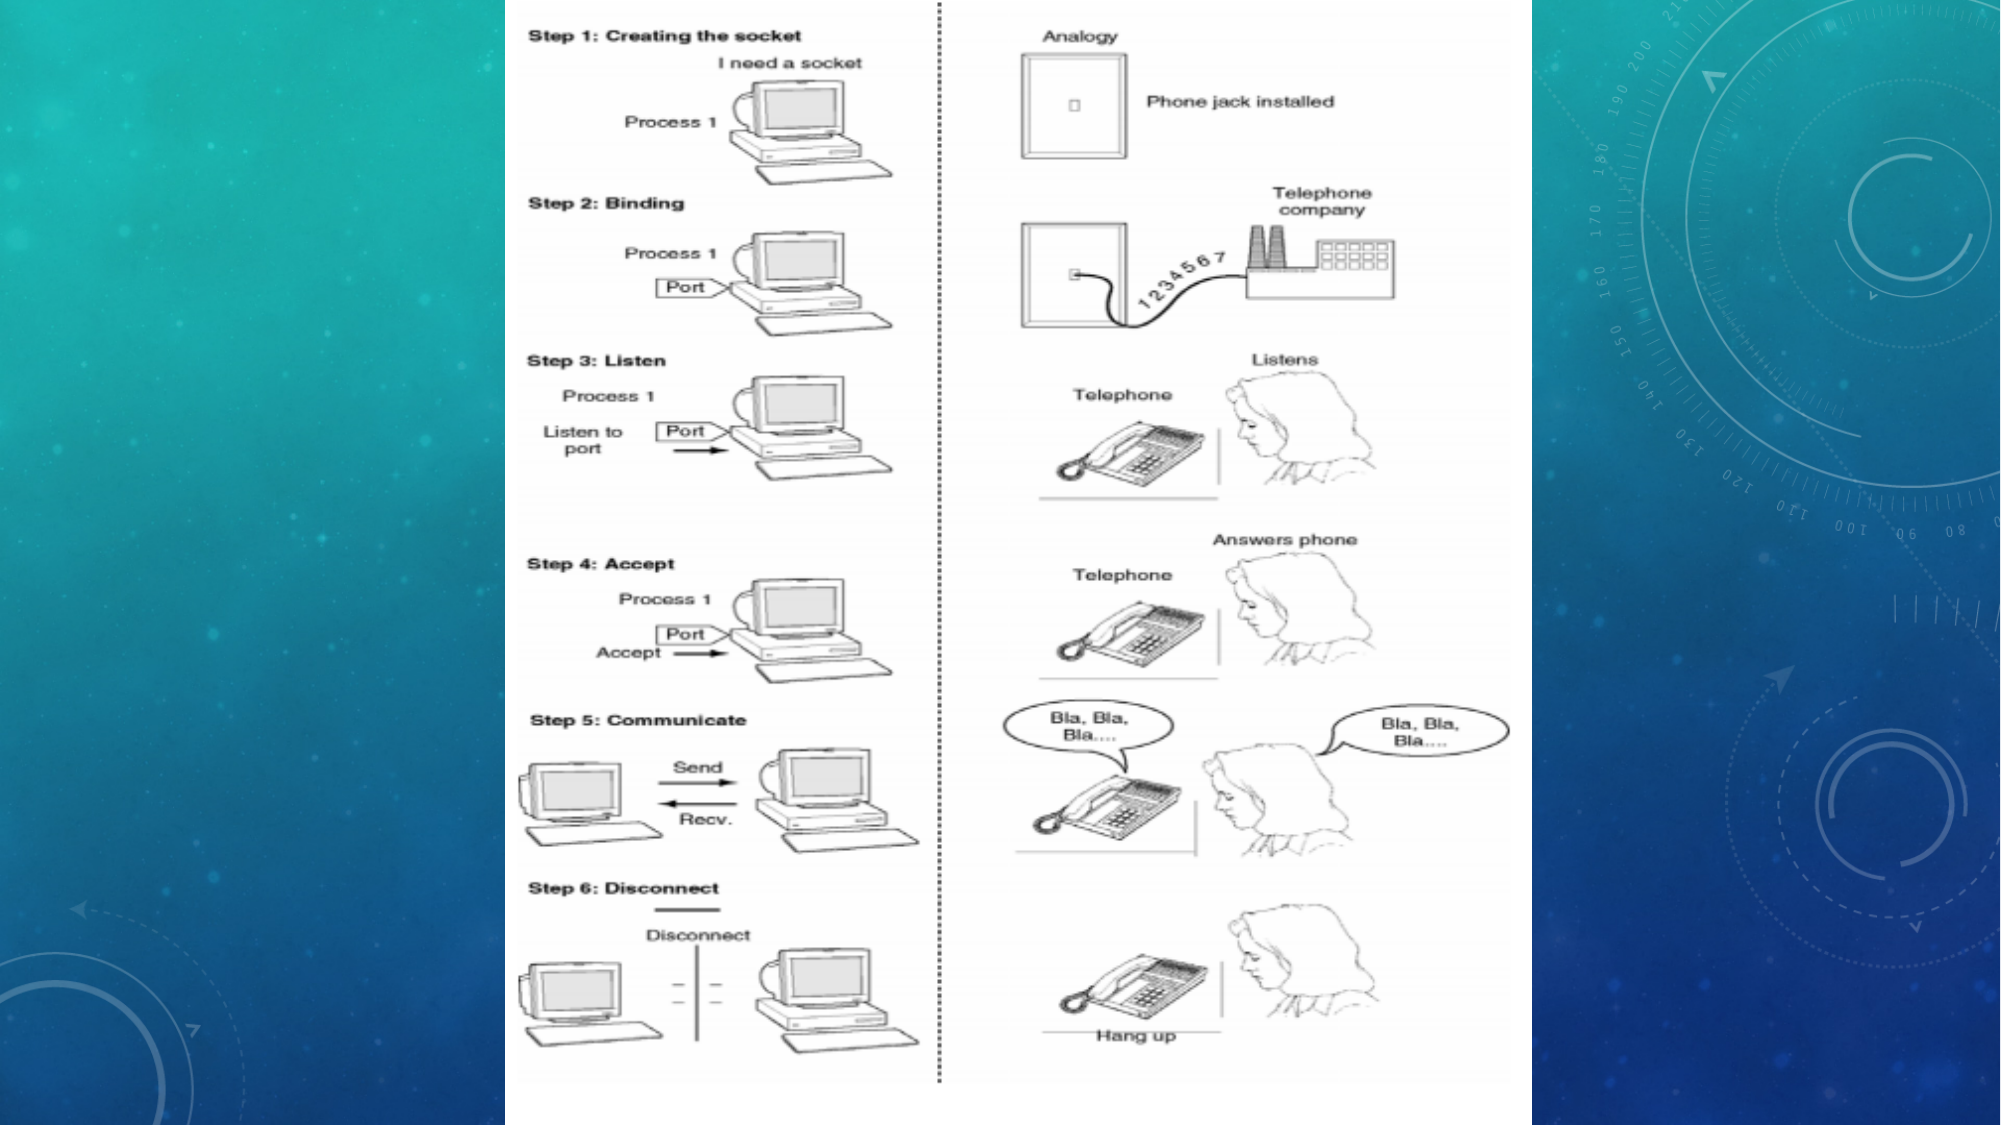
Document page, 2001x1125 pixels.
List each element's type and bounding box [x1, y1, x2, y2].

picture [1532, 0, 2001, 1125]
picture [0, 0, 505, 1125]
list [505, 0, 1532, 1125]
